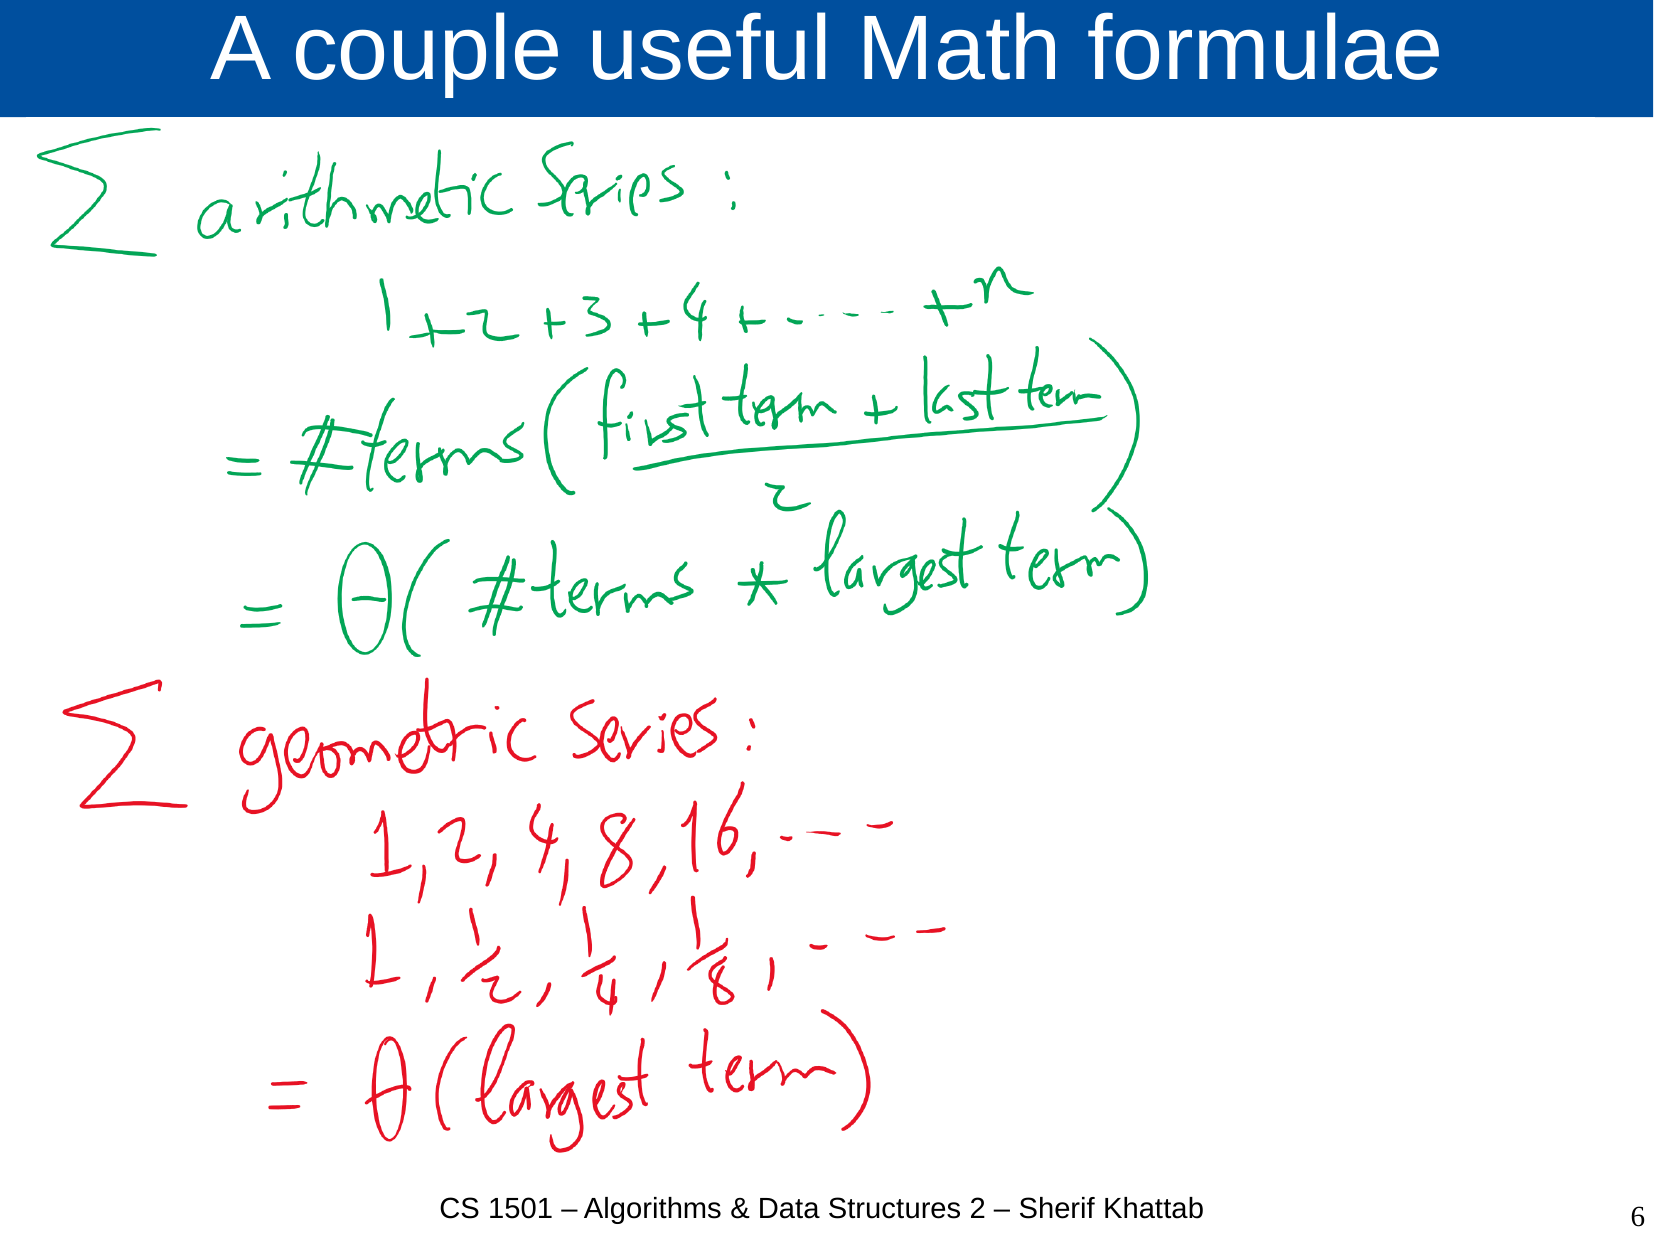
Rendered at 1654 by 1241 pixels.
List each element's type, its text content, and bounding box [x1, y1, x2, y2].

footer CS 1501 – Algorithms & Data Structures 2 – Sherif Khattab [407, 1191, 1238, 1241]
title A couple useful Math formulae [0, 0, 1654, 118]
picture [26, 116, 1595, 1163]
slide_number 6 [1265, 1199, 1646, 1241]
